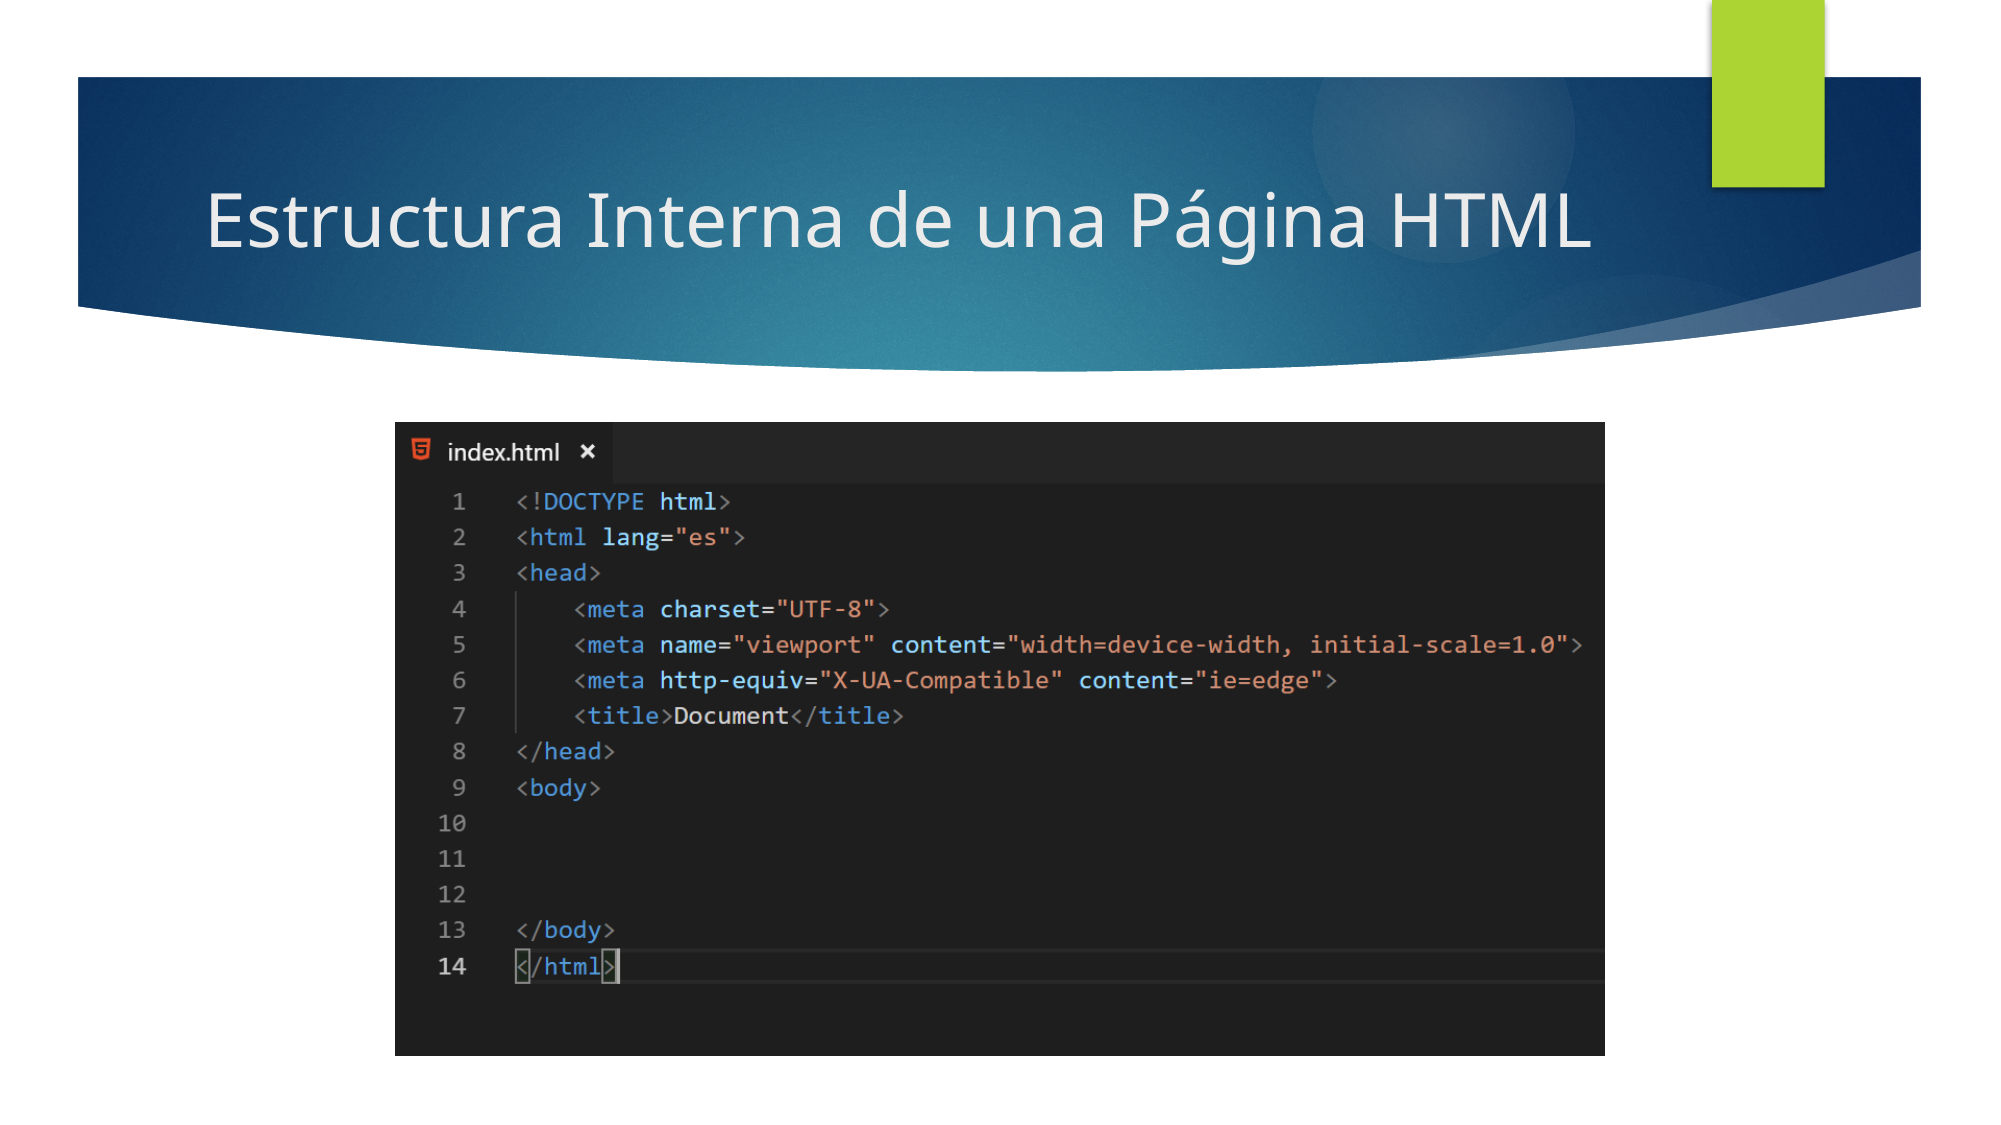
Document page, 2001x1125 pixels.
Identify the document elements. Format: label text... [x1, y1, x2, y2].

title Estructura Interna de una Página HTML [189, 159, 1627, 276]
picture [394, 422, 1605, 1056]
